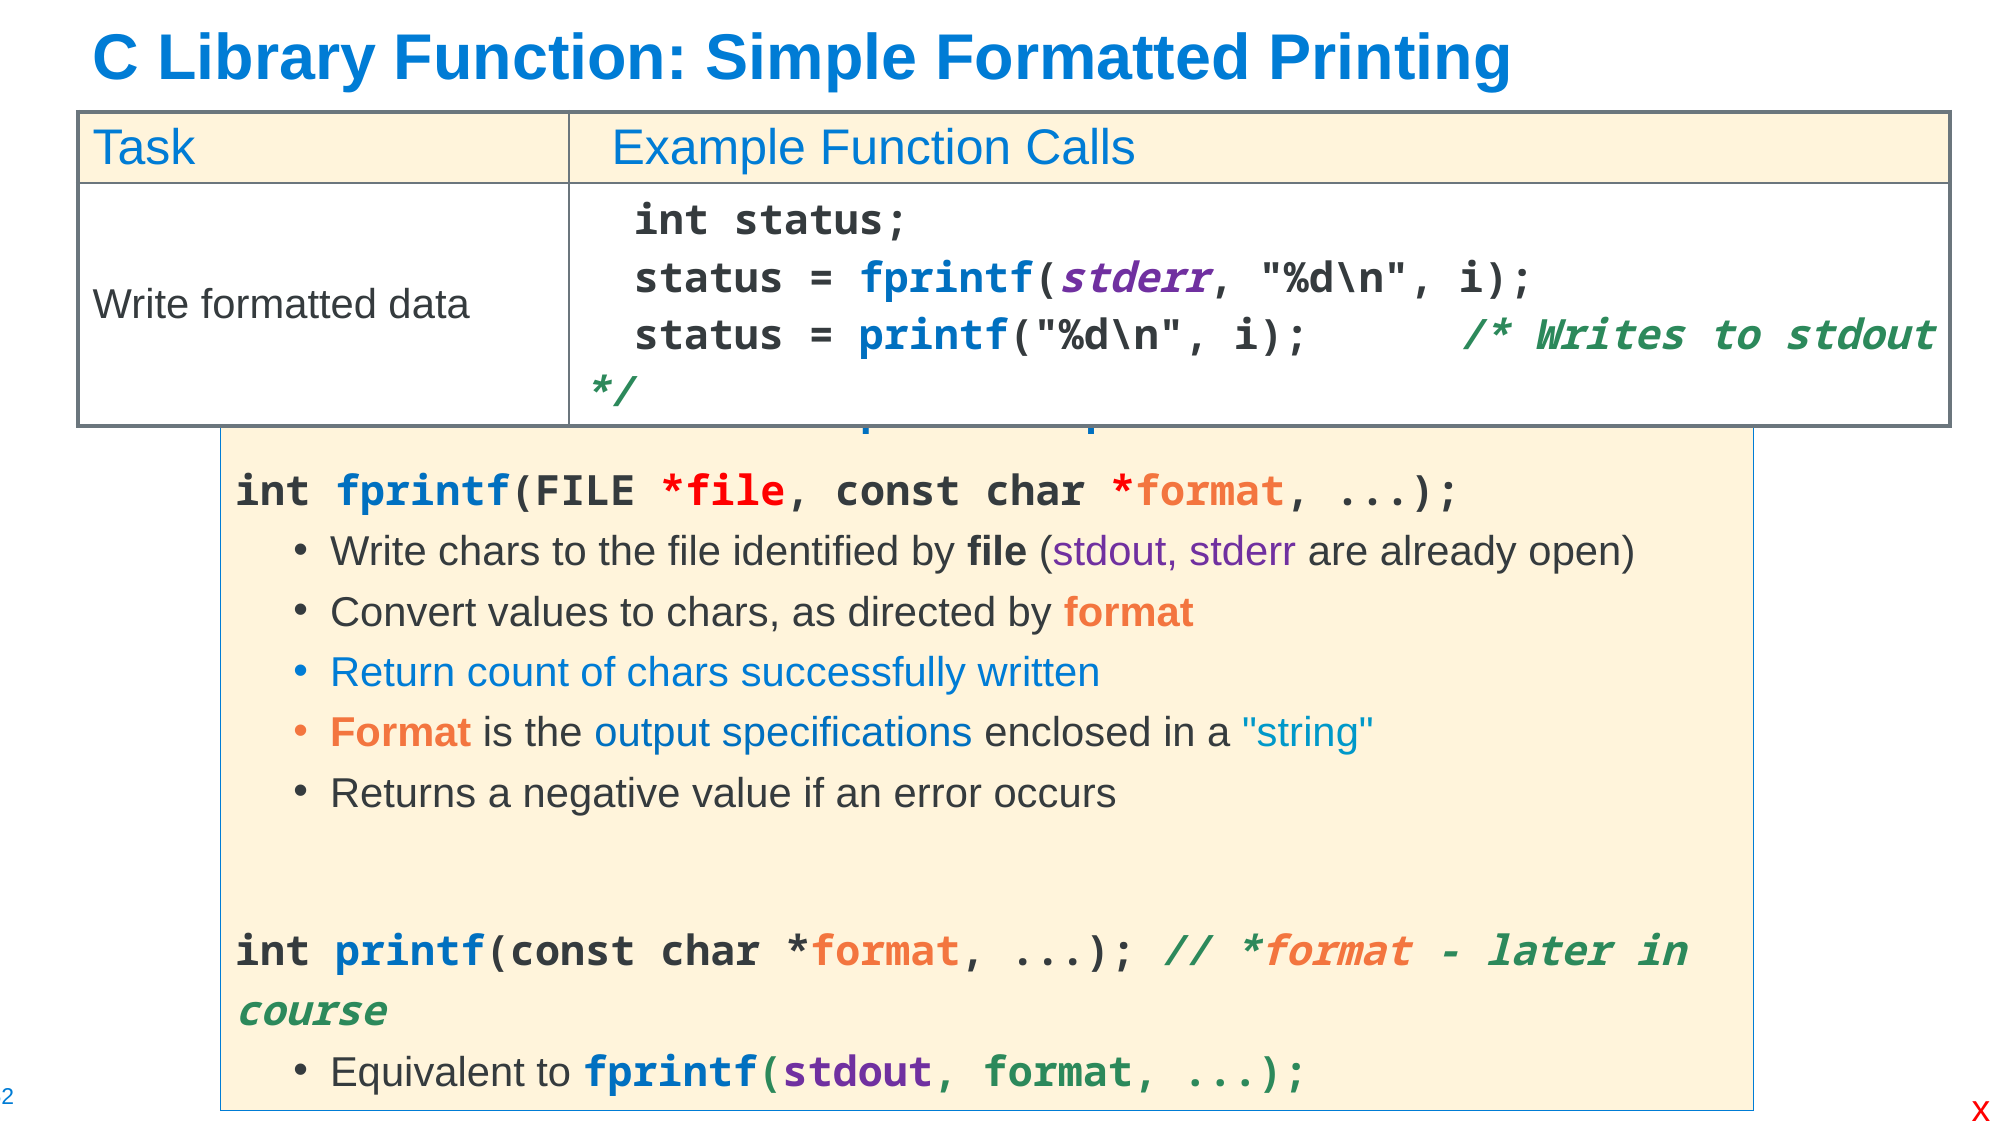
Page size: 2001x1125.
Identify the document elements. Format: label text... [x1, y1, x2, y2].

table_header Example Function Calls [570, 114, 1948, 182]
text_box x [1956, 1076, 2000, 1125]
table_header Task [80, 114, 568, 182]
table_cell Write formatted data [80, 184, 568, 424]
title C Library Function: Simple Formatted Printing [77, 14, 1803, 102]
table_cell int status; status = fprintf(stderr, "%d\n", i); status = printf("%d\n", i); /* Writes to stdout */ [570, 184, 1948, 424]
list #include <stdio.h> // import the public interface int fprintf(FILE *file, const char *format, ...); Write chars to the file identified by file (stdout, stderr are already open) Convert values to chars, as directed by format Return count of chars successfully written Format is the output specifications enclosed in a "string" Returns a negative value if an error occurs int printf(const char *format, ...); // *format - later in course Equivalent to fprintf(stdout, format, ...); Type % man 3 printf for more information on format [220, 428, 1754, 1111]
